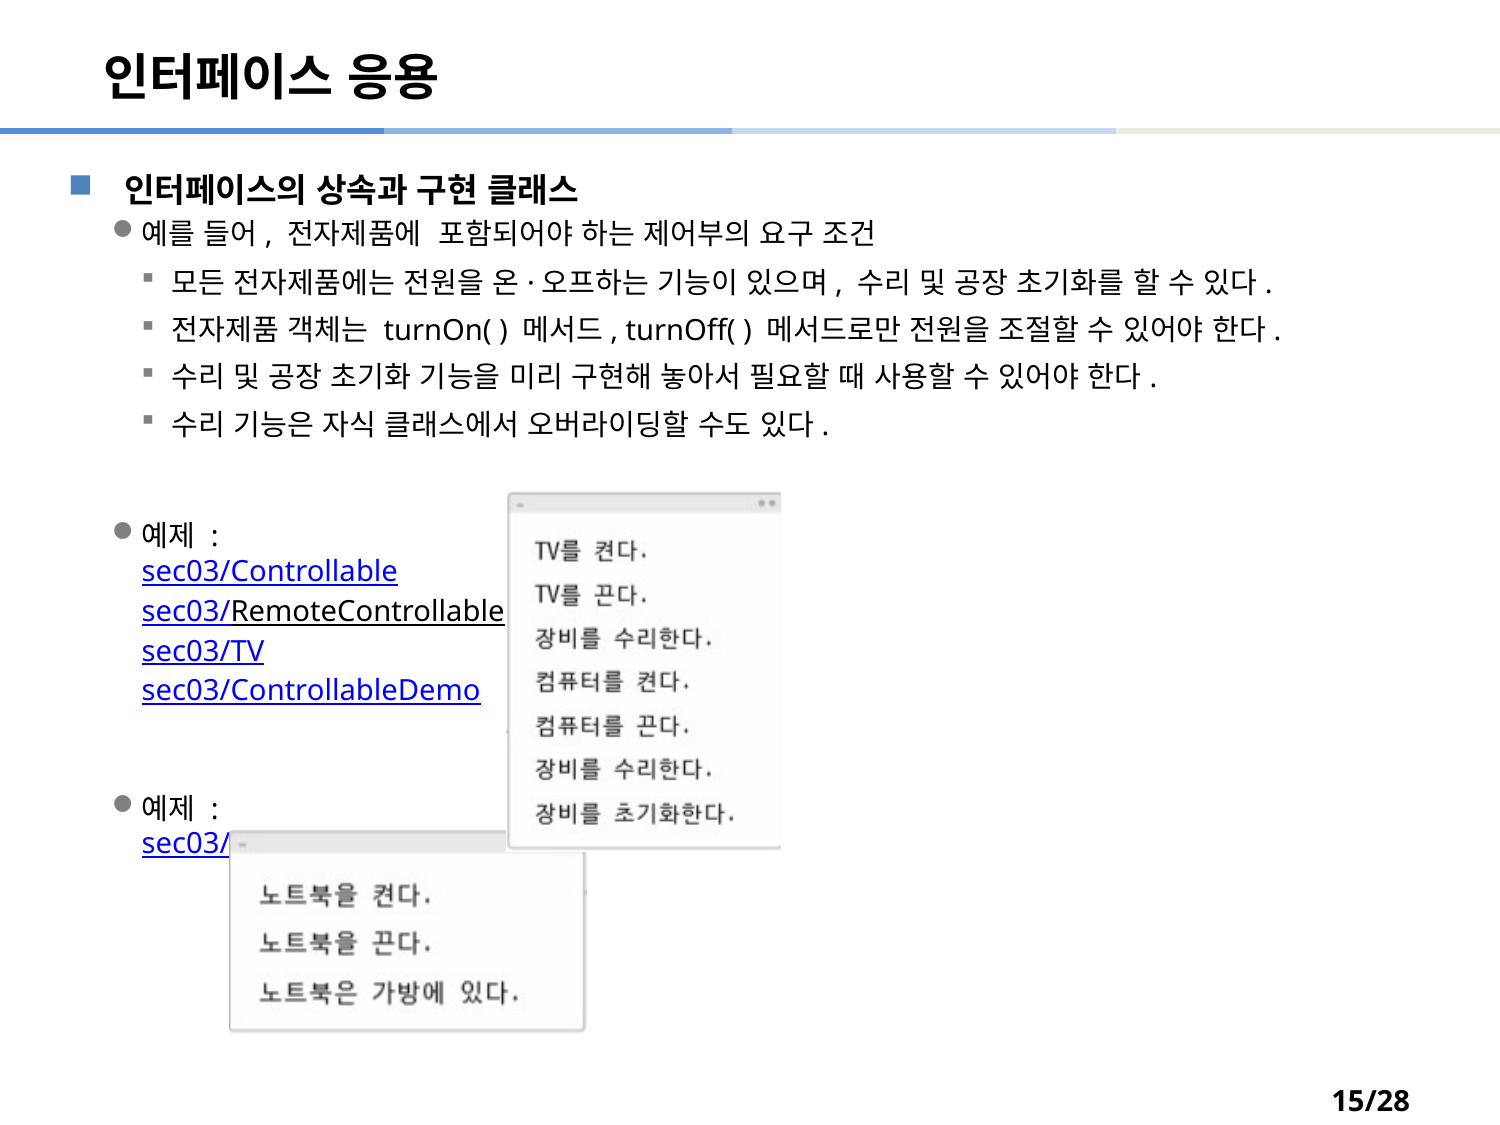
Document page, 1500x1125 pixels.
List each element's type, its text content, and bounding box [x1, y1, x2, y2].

list 인터페이스의 상속과 구현 클래스 예를 들어, 전자제품에 포함되어야 하는 제어부의 요구 조건 모든 전자제품에는 전원을 온·오프하는 기능이 있으며, 수리 및 공장 초기화를 할 수 있다. 전자제품 객체는 turnOn( ) 메서드, turnOff( ) 메서드로만 전원을 조절할 수 있어야 한다. 수리 및 공장 초기화 기능을 미리 구현해 놓아서 필요할 때 사용할 수 있어야 한다. 수리 기능은 자식 클래스에서 오버라이딩할 수도 있다. 예제 : sec03/Controllable sec03/RemoteControllable sec03/TV sec03/ControllableDemo 예제 : sec03/Notebook [52, 141, 1436, 1083]
picture [228, 490, 781, 1036]
title 인터페이스 응용 [88, 30, 1330, 121]
